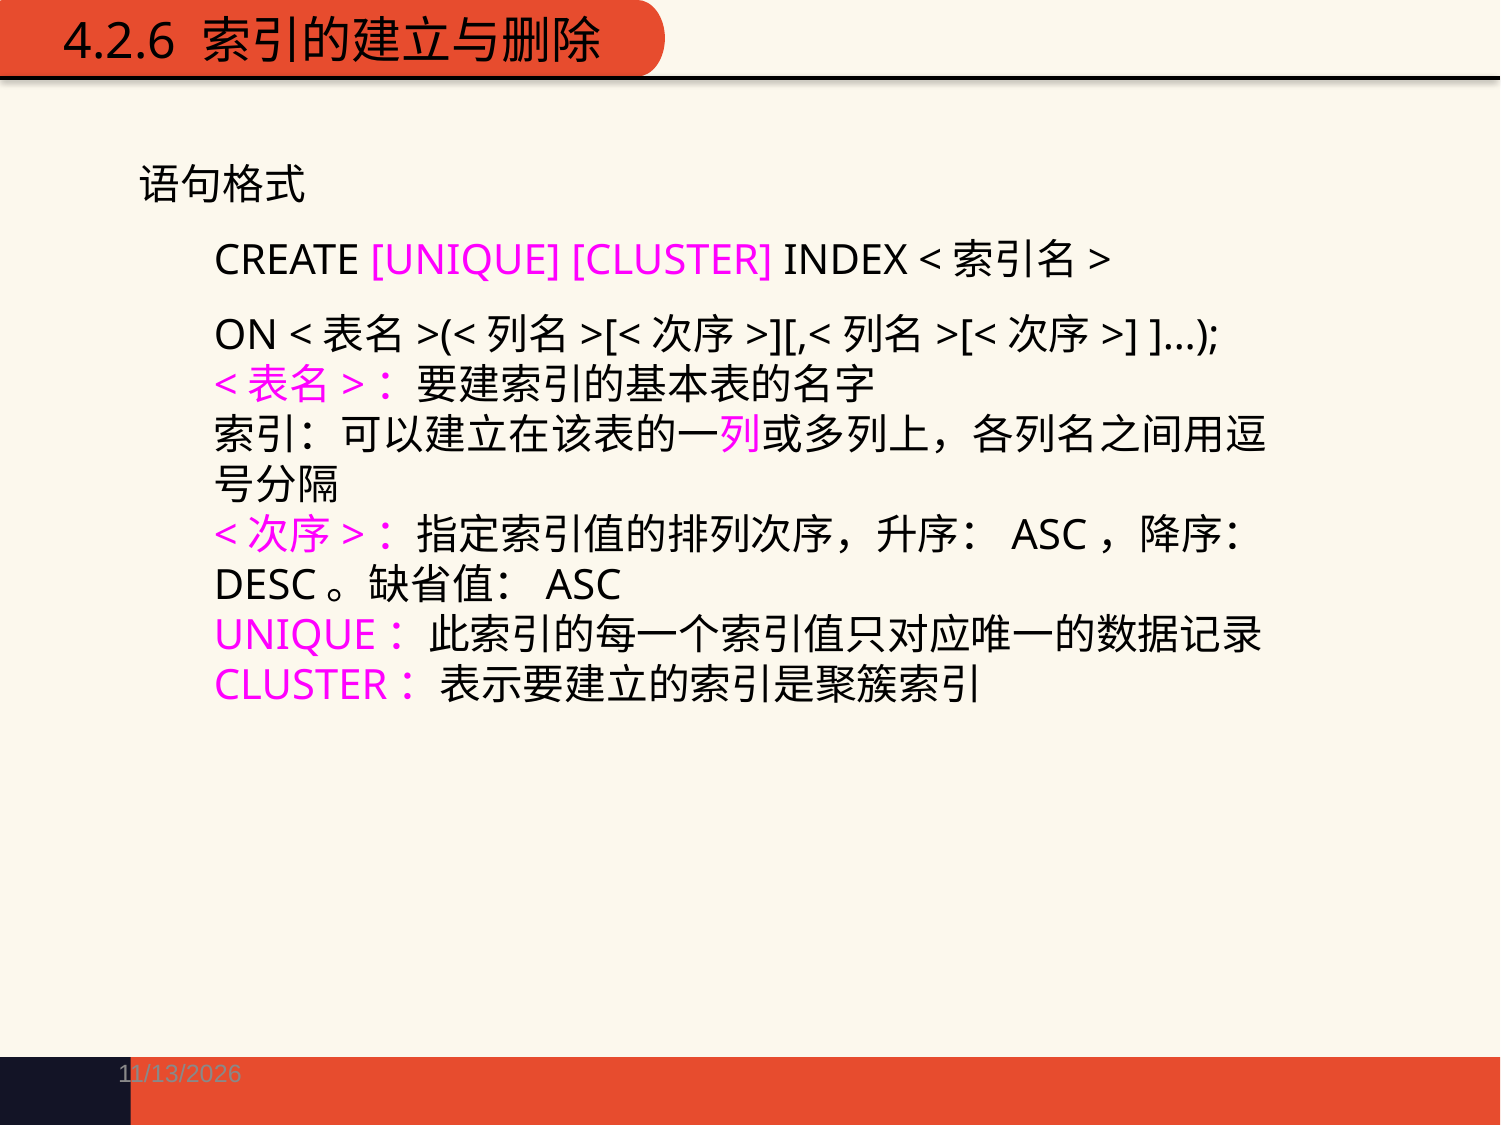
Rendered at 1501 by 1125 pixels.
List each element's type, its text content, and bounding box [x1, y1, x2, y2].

text_box 语句格式 CREATE [UNIQUE] [CLUSTER] INDEX <索引名> ON <表名>(<列名>[<次序>][,<列名>[<次序>] ]…); <表名>：要建索引的基本表的名字 索引：可以建立在该表的一列或多列上，各列名之间用逗号分隔 <次序>：指定索引值的排列次序，升序：ASC，降序：DESC。缺省值：ASC UNIQUE：此索引的每一个索引值只对应唯一的数据记录 CLUSTER：表示要建立的索引是聚簇索引 [123, 149, 1283, 765]
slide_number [102, 1042, 441, 1103]
text_box 4.2.6 索引的建立与删除 [0, 0, 665, 74]
